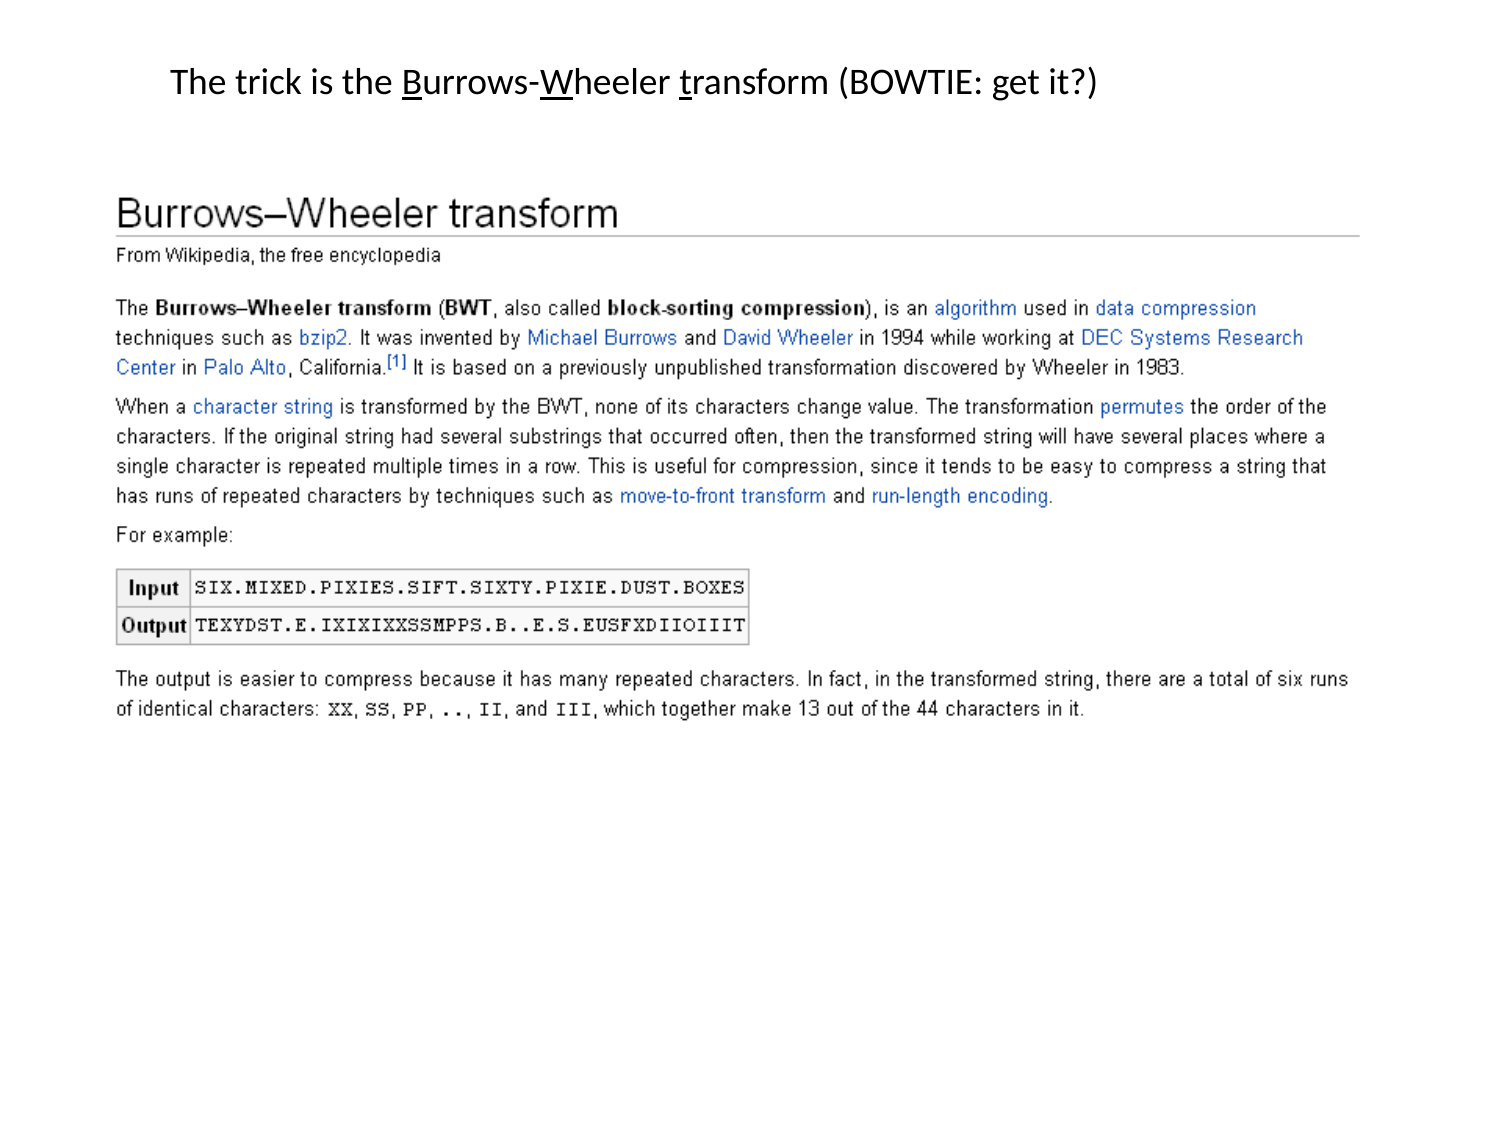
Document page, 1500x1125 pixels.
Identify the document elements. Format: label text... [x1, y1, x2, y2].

text_box The trick is the Burrows-Wheeler transform (BOWTIE: get it?) [155, 49, 1123, 110]
picture [99, 187, 1371, 730]
